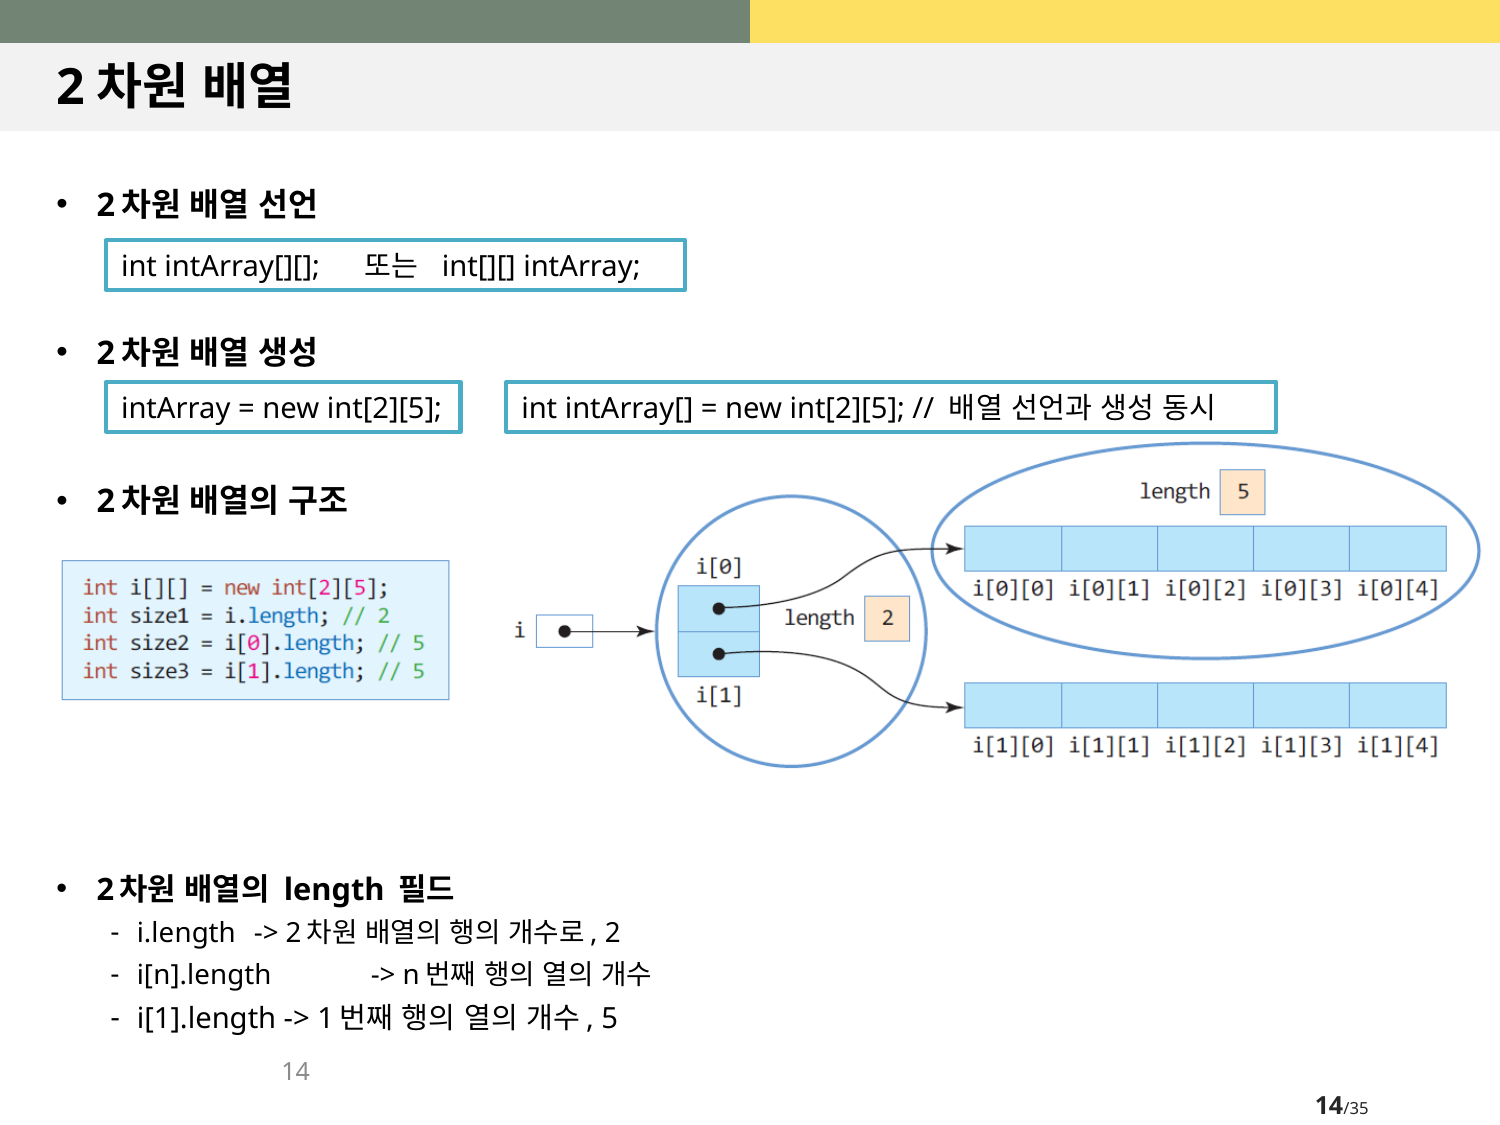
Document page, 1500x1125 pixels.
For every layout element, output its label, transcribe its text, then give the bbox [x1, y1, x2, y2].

list 2차원 배열 선언 2차원 배열 생성 2차원 배열의 구조 2차원 배열의 length 필드 i.length -> 2차원 배열의 행의 개수로, 2 i[n].length -> n번째 행의 열의 개수 i[1].length -> 1번째 행의 열의 개수, 5 [41, 793, 1459, 1048]
text_box int intArray[] = new int[2][5]; // 배열 선언과 생성 동시 [504, 380, 1278, 392]
text_box intArray = new int[2][5]; [104, 380, 463, 392]
title 2차원 배열 [41, 42, 1459, 128]
text_box int intArray[][]; 또는 int[][] intArray; [104, 238, 687, 292]
list 2차원 배열 선언 2차원 배열 생성 2차원 배열의 구조 2차원 배열의 length 필드 i.length -> 2차원 배열의 행의 개수로, 2 i[n].length -> n번째 행의 열의 개수 i[1].length -> 1번째 행의 열의 개수, 5 [41, 172, 1459, 395]
slide_number 14 [0, 1042, 325, 1103]
picture [44, 394, 1500, 789]
